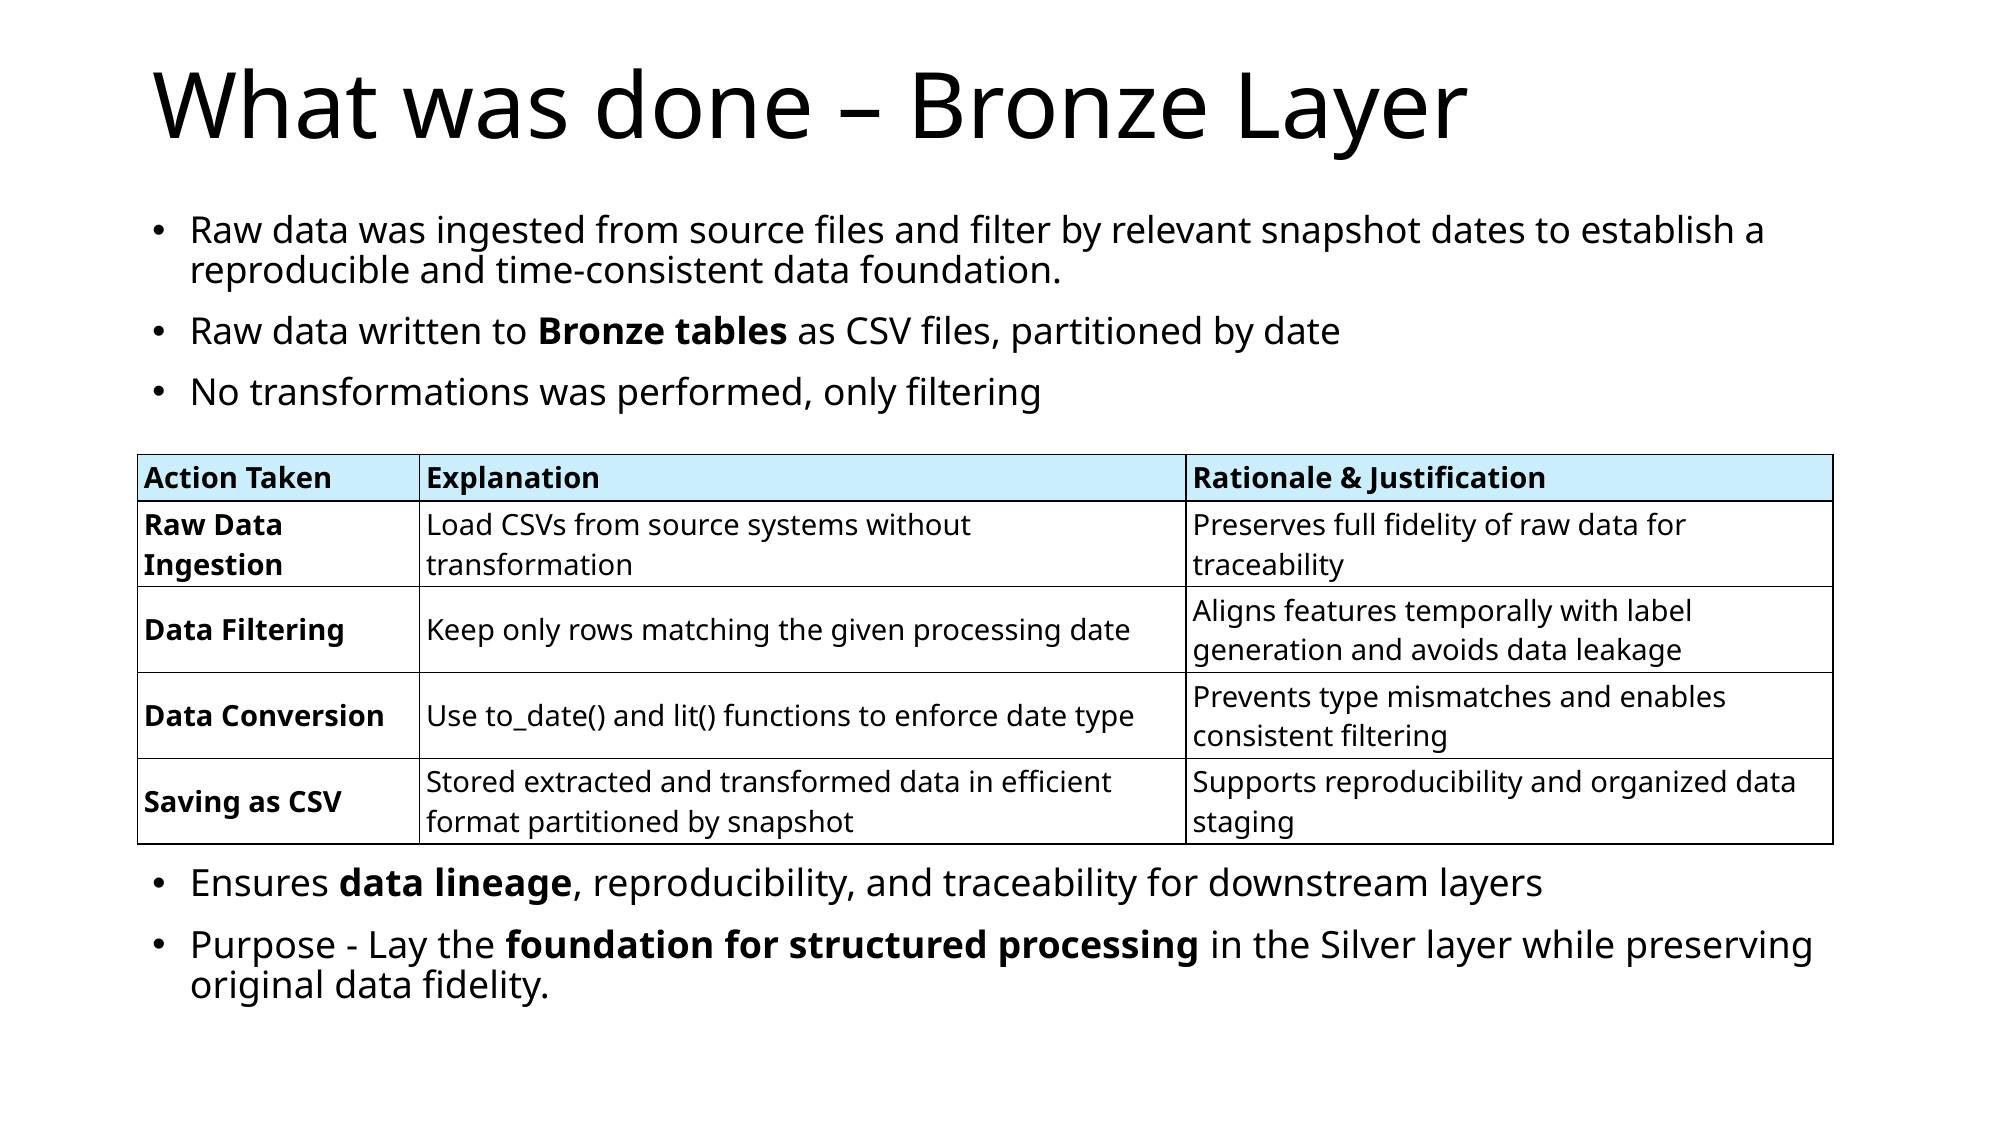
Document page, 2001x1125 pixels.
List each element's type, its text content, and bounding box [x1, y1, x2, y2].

table_header Action Taken [138, 455, 419, 500]
table_cell Use to_date() and lit() functions to enforce date type [420, 673, 1185, 758]
text_box Ensures data lineage, reproducibility, and traceability for downstream layers Purpose - Lay the foundation for structured processing in the Silver layer while preserving original data fidelity. [137, 857, 1863, 1016]
table_cell Data Filtering [138, 587, 419, 672]
table_header Rationale & Justification [1187, 455, 1832, 500]
table_cell Prevents type mismatches and enables consistent filtering [1187, 673, 1832, 758]
table_header Explanation [420, 455, 1185, 500]
table_cell Stored extracted and transformed data in efficient format partitioned by snapshot [420, 759, 1185, 843]
list Raw data was ingested from source files and filter by relevant snapshot dates to establish a reproducible and time-consistent data foundation. Raw data written to Bronze tables as CSV files, partitioned by date No transformations was performed, only filtering [137, 204, 1863, 422]
table_cell Preserves full fidelity of raw data for traceability [1187, 502, 1832, 586]
table_cell Load CSVs from source systems without transformation [420, 502, 1185, 586]
table_cell Aligns features temporally with label generation and avoids data leakage [1187, 587, 1832, 672]
table_cell Saving as CSV [138, 759, 419, 843]
table_cell Keep only rows matching the given processing date [420, 587, 1185, 672]
table_cell Data Conversion [138, 673, 419, 758]
table_cell Supports reproducibility and organized data staging [1187, 759, 1832, 843]
title What was done – Bronze Layer [137, 0, 1863, 204]
table_cell Raw Data Ingestion [138, 502, 419, 586]
